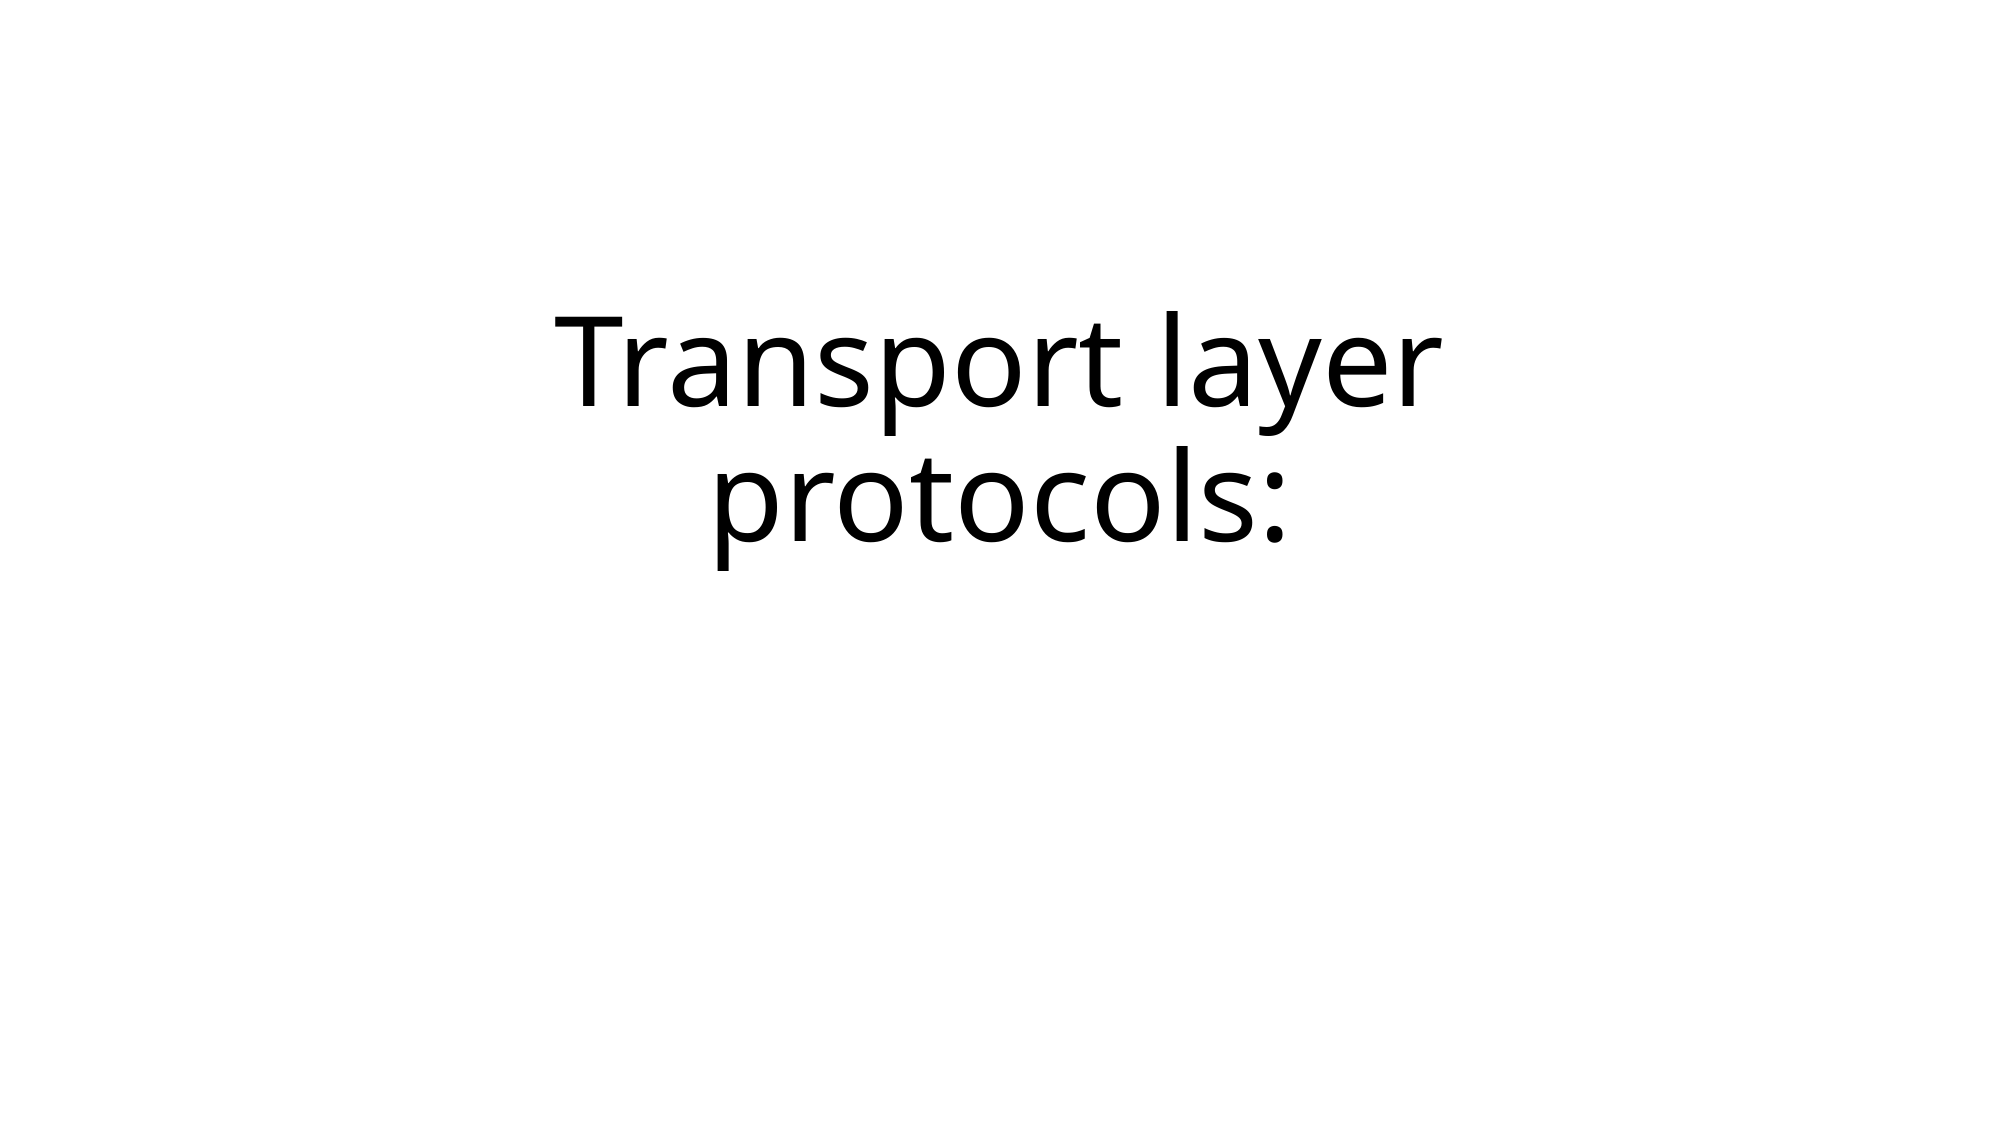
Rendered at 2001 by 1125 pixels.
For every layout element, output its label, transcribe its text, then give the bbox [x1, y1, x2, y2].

title Transport layer protocols: [249, 184, 1750, 576]
